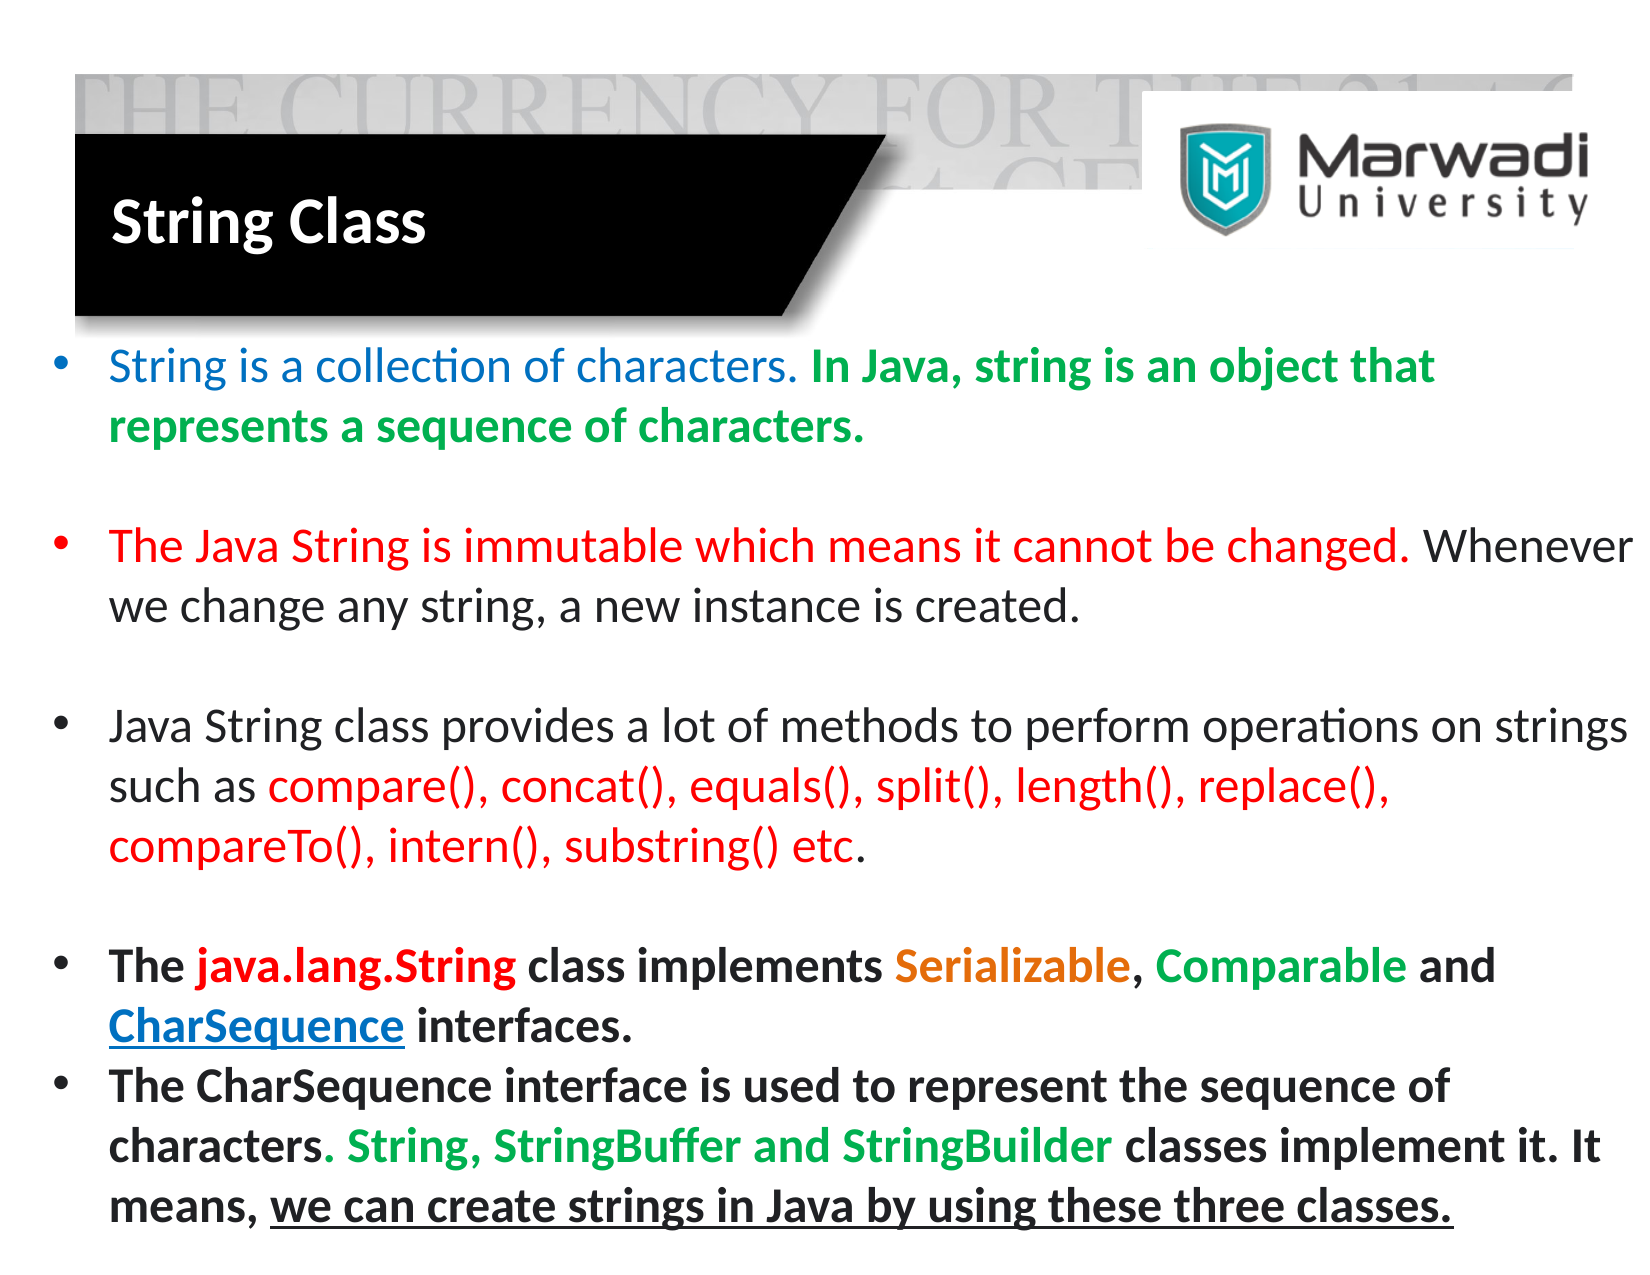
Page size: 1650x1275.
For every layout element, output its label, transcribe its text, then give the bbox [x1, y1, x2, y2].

text_box String Class [109, 174, 835, 257]
text_box String is a collection of characters. In Java, string is an object that represents a sequence of characters. The Java String is immutable which means it cannot be changed. Whenever we change any string, a new instance is created. Java String class provides a lot of methods to perform operations on strings such as compare(), concat(), equals(), split(), length(), replace(), compareTo(), intern(), substring() etc. The java.lang.String class implements Serializable, Comparable and CharSequence interfaces. The CharSequence interface is used to represent the sequence of characters. String, StringBuffer and StringBuilder classes implement it. It means, we can create strings in Java by using these three classes. [37, 324, 1650, 1240]
picture [75, 74, 1613, 324]
